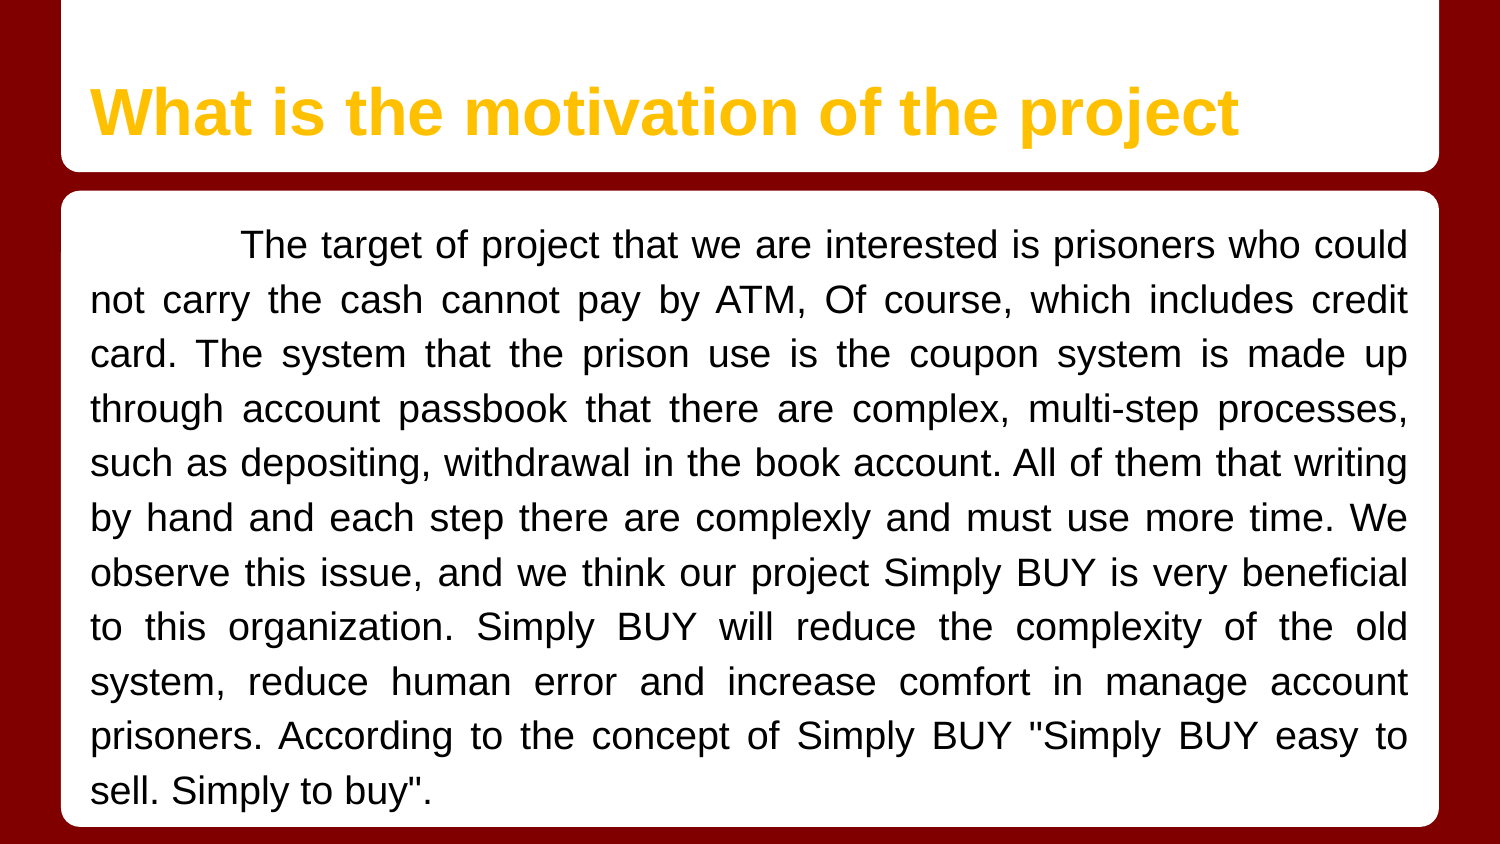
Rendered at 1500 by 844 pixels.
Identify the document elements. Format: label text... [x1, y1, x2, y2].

list The target of project that we are interested is prisoners who could not carry the cash cannot pay by ATM, Of course, which includes credit card. The system that the prison use is the coupon system is made up through account passbook that there are complex, multi-step processes, such as depositing, withdrawal in the book account. All of them that writing by hand and each step there are complexly and must use more time. We observe this issue, and we think our project Simply BUY is very beneficial to this organization. Simply BUY will reduce the complexity of the old system, reduce human error and increase comfort in manage account prisoners. According to the concept of Simply BUY "Simply BUY easy to sell. Simply to buy". [75, 196, 1425, 808]
title What is the motivation of the project [75, 22, 1425, 164]
